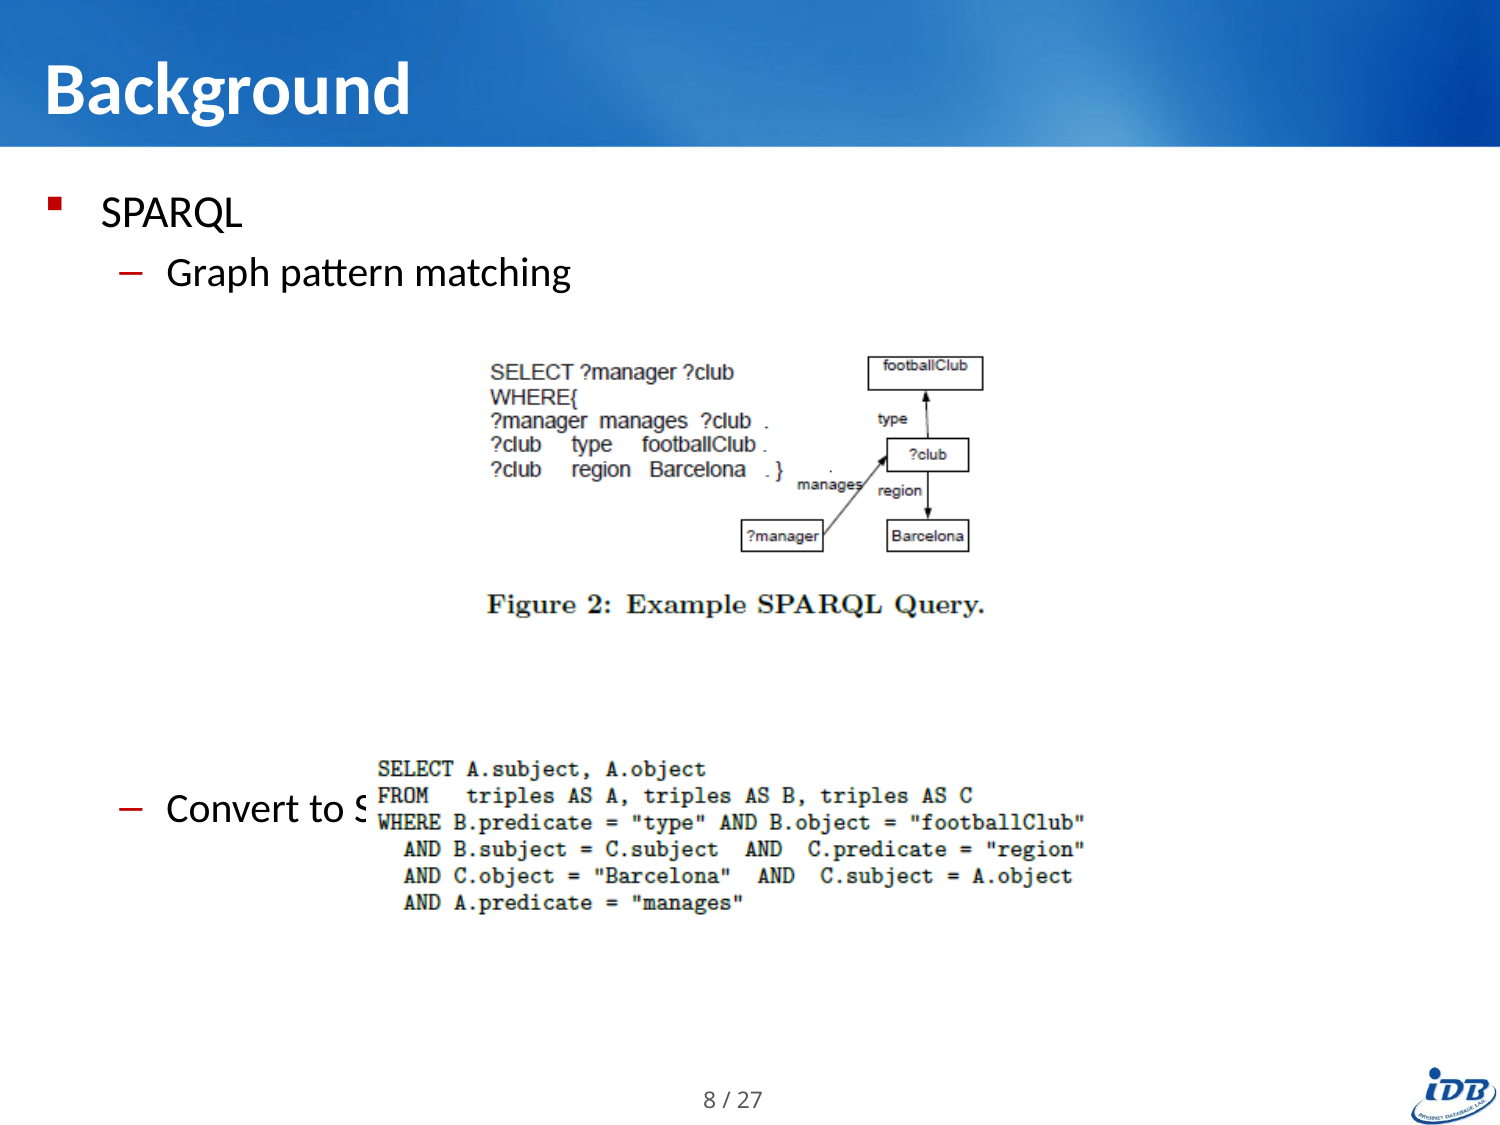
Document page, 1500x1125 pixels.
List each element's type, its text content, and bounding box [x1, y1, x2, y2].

title Background [29, 19, 1471, 149]
list SPARQL Graph pattern matching Convert to SQL [29, 174, 1471, 1071]
picture [0, 0, 1500, 1125]
